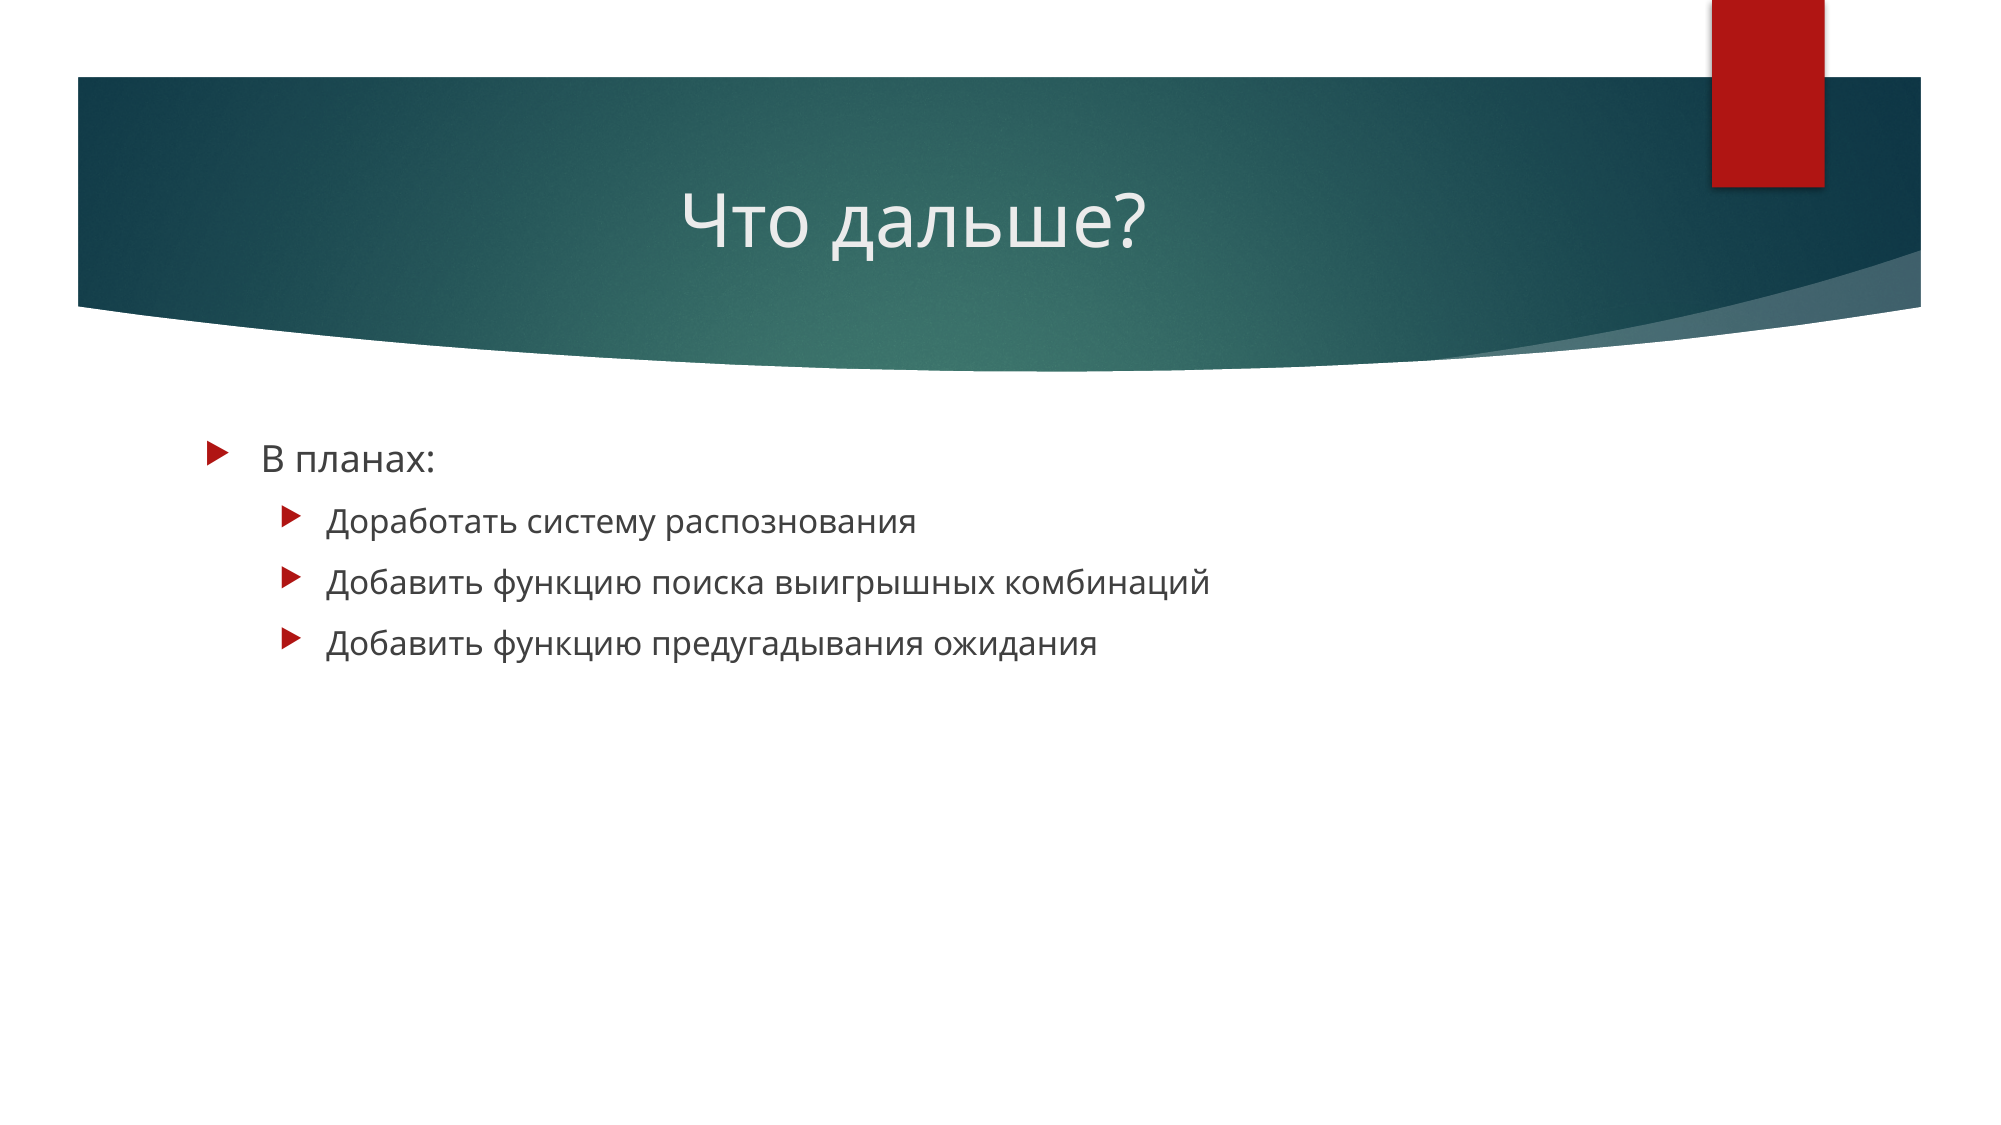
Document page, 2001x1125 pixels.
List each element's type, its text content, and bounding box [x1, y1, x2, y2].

list В планах: Доработать систему распознования Добавить функцию поиска выигрышных комбинаций Добавить функцию предугадывания ожидания [189, 427, 1638, 988]
title Что дальше? [189, 159, 1638, 276]
